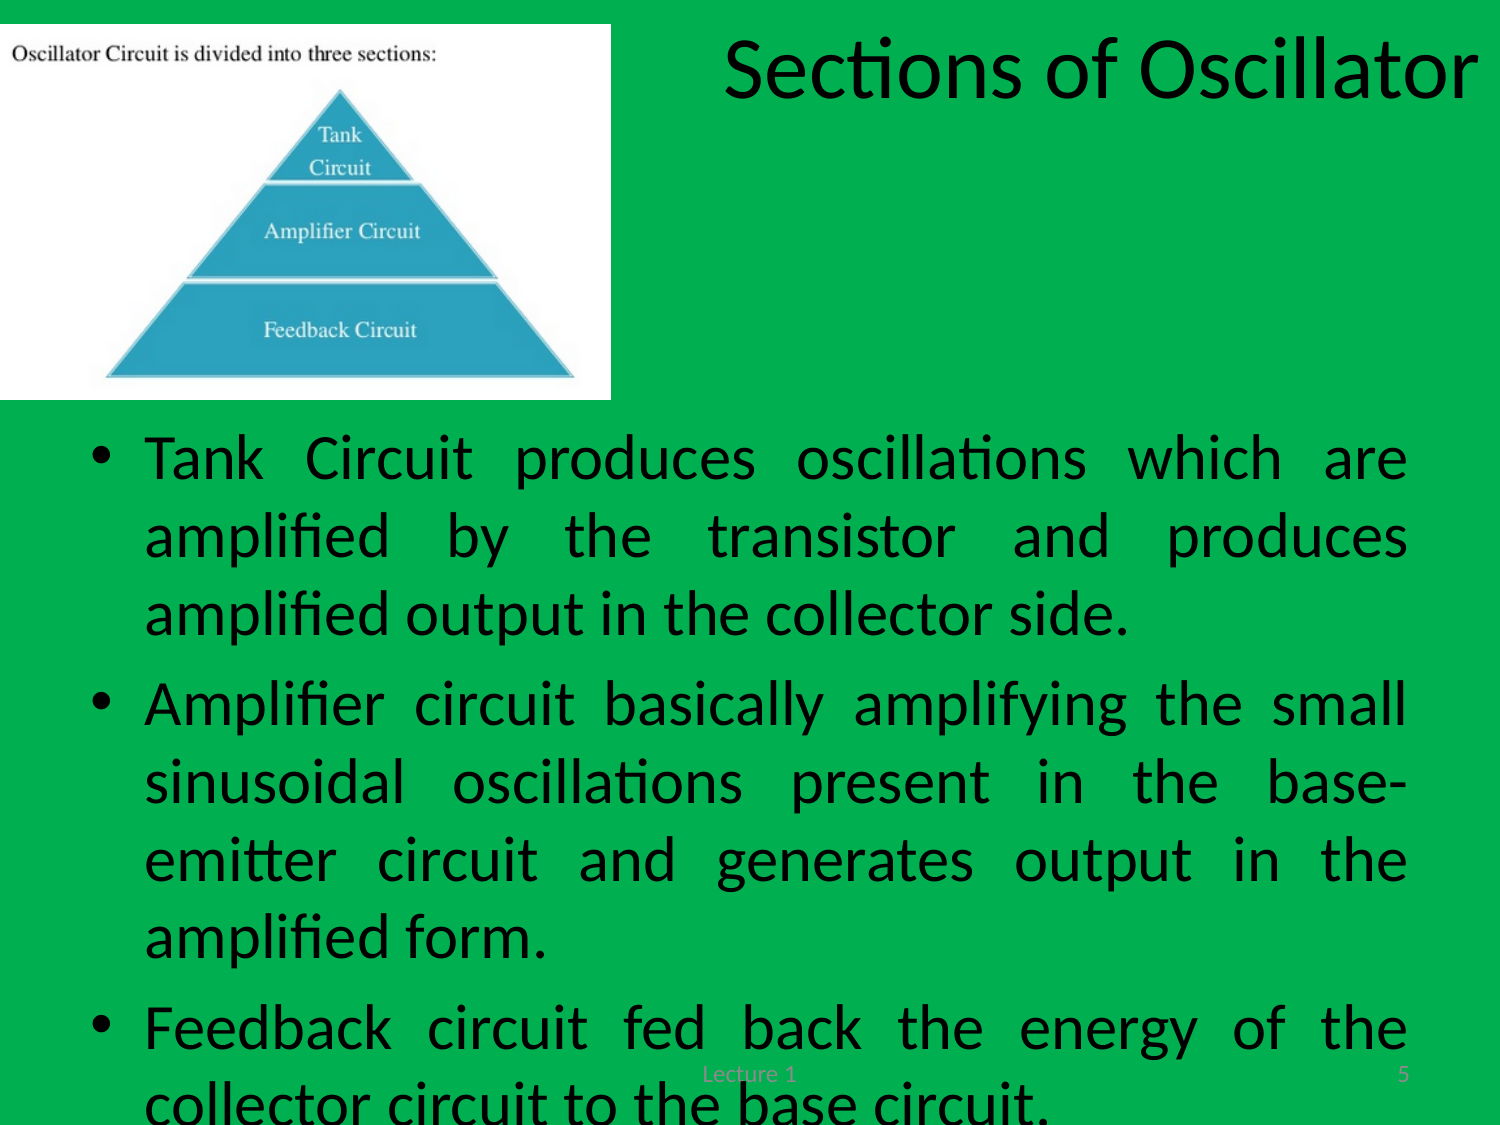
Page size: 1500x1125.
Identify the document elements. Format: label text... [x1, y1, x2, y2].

list Tank Circuit produces oscillations which are amplified by the transistor and produces amplified output in the collector side. Amplifier circuit basically amplifying the small sinusoidal oscillations present in the base-emitter circuit and generates output in the amplified form. Feedback circuit fed back the energy of the collector circuit to the base circuit. [75, 407, 1425, 1125]
slide_number 5 [1074, 1042, 1425, 1103]
title Sections of Oscillator [624, 0, 1500, 125]
picture [0, 24, 611, 401]
footer Lecture 1 [512, 1042, 988, 1103]
